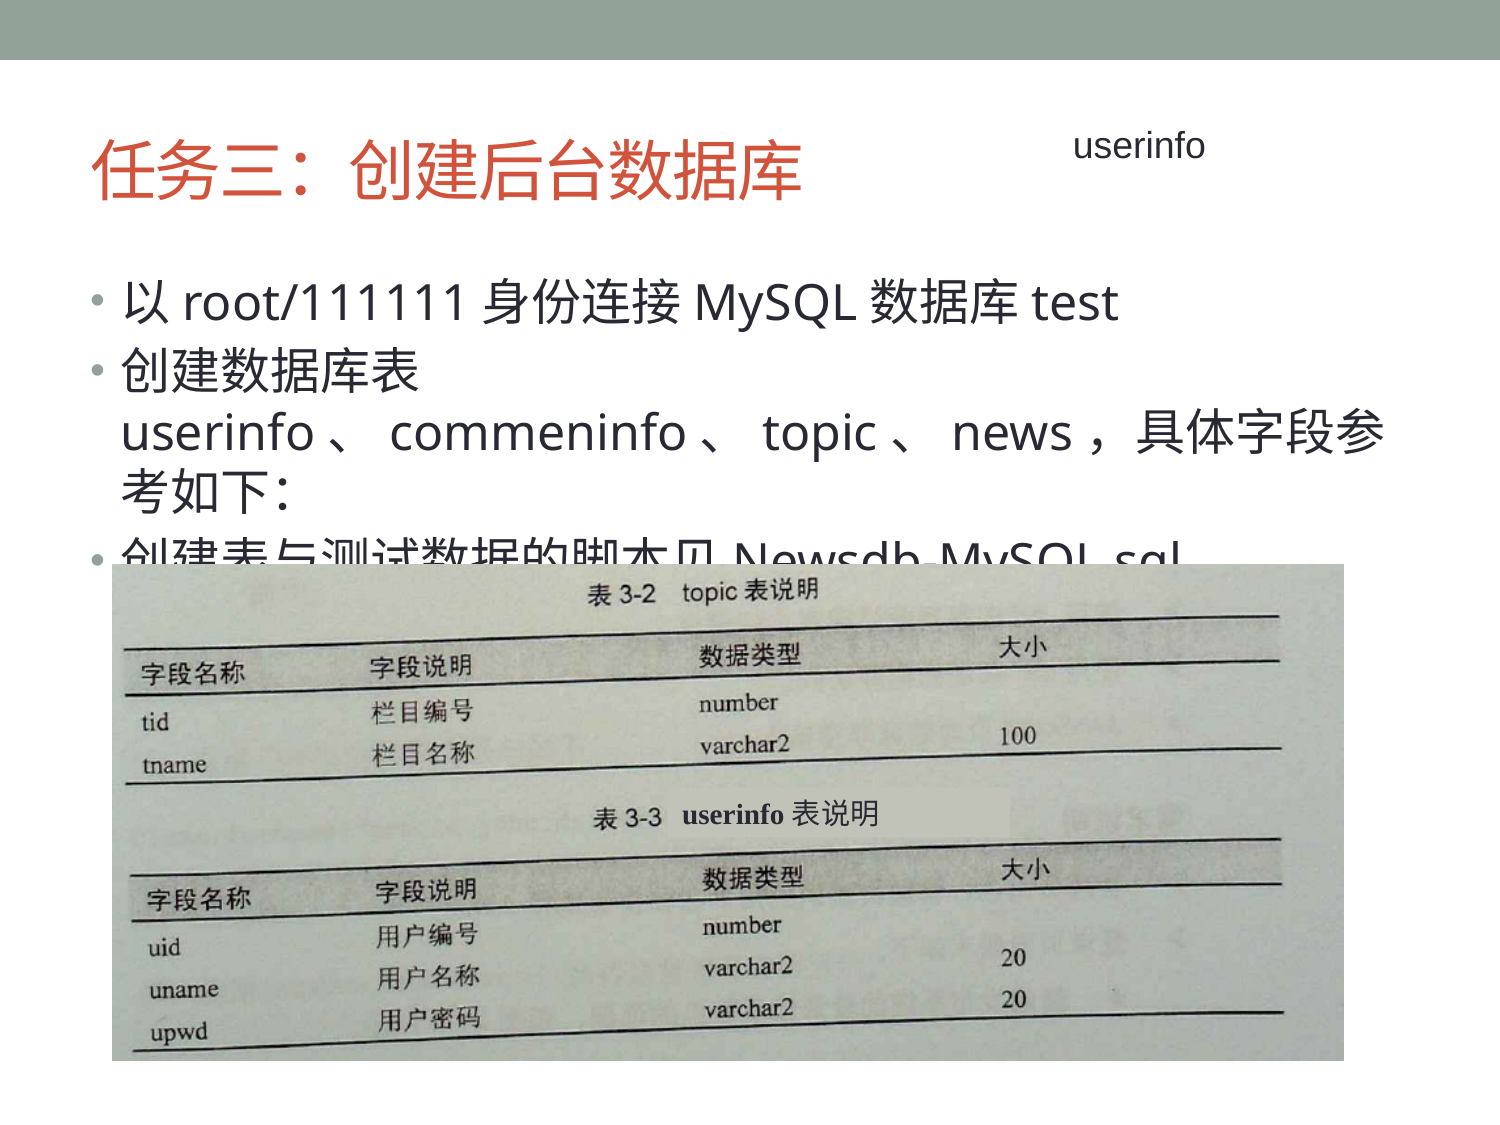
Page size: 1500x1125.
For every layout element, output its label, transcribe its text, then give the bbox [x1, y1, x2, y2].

list 以root/111111身份连接MySQL数据库test 创建数据库表userinfo、commeninfo、topic、news，具体字段参考如下： 创建表与测试数据的脚本见Newsdb-MySQL.sql [75, 262, 1425, 1063]
title 任务三：创建后台数据库 [75, 87, 1425, 250]
text_box userinfo [1058, 113, 1221, 174]
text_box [111, 564, 1344, 1062]
